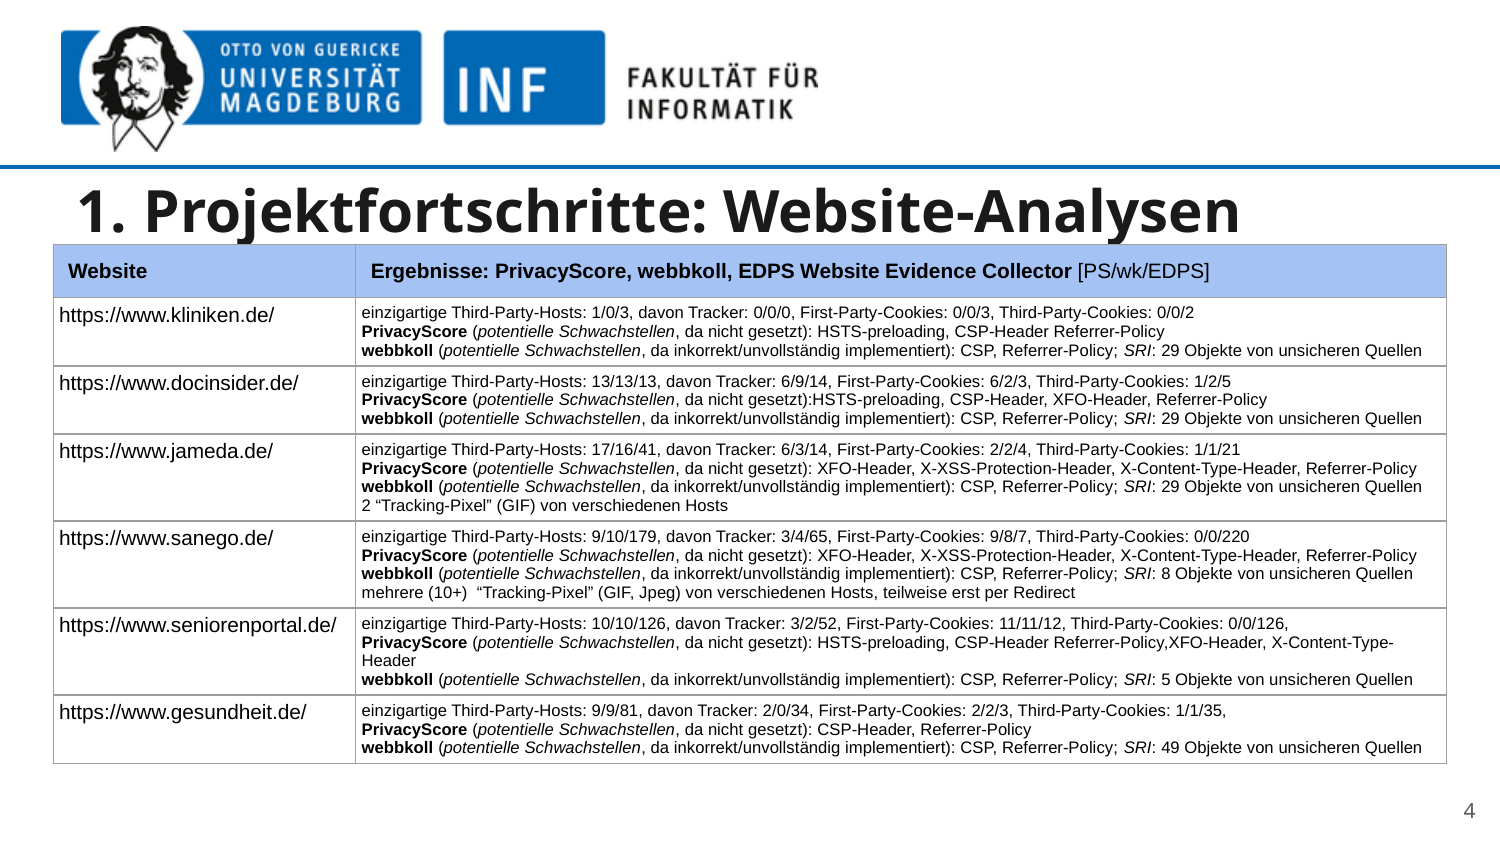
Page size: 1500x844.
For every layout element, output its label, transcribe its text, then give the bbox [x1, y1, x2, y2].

table_cell https://www.kliniken.de/ [54, 298, 355, 365]
table_cell einzigartige Third-Party-Hosts: 9/10/179, davon Tracker: 3/4/65, First-Party-Cookies: 9/8/7, Third-Party-Cookies: 0/0/220 PrivacyScore (potentielle Schwachstellen, da nicht gesetzt): XFO-Header, X-XSS-Protection-Header, X-Content-Type-Header, Referrer-Policy webbkoll (potentielle Schwachstellen, da inkorrekt/unvollständig implementiert): CSP, Referrer-Policy; SRI: 8 Objekte von unsicheren Quellen mehrere (10+) “Tracking-Pixel” (GIF, Jpeg) von verschiedenen Hosts, teilweise erst per Redirect [356, 522, 1446, 607]
table_cell https://www.jameda.de/ [54, 435, 355, 520]
table_header Website [54, 245, 355, 297]
table_cell https://www.gesundheit.de/ [54, 696, 355, 763]
table_cell einzigartige Third-Party-Hosts: 17/16/41, davon Tracker: 6/3/14, First-Party-Cookies: 2/2/4, Third-Party-Cookies: 1/1/21 PrivacyScore (potentielle Schwachstellen, da nicht gesetzt): XFO-Header, X-XSS-Protection-Header, X-Content-Type-Header, Referrer-Policy webbkoll (potentielle Schwachstellen, da inkorrekt/unvollständig implementiert): CSP, Referrer-Policy; SRI: 29 Objekte von unsicheren Quellen 2 “Tracking-Pixel” (GIF) von verschiedenen Hosts [356, 435, 1446, 520]
table_cell einzigartige Third-Party-Hosts: 13/13/13, davon Tracker: 6/9/14, First-Party-Cookies: 6/2/3, Third-Party-Cookies: 1/2/5 PrivacyScore (potentielle Schwachstellen, da nicht gesetzt):HSTS-preloading, CSP-Header, XFO-Header, Referrer-Policy webbkoll (potentielle Schwachstellen, da inkorrekt/unvollständig implementiert): CSP, Referrer-Policy; SRI: 29 Objekte von unsicheren Quellen [356, 367, 1446, 433]
table_header Ergebnisse: PrivacyScore, webbkoll, EDPS Website Evidence Collector [PS/wk/EDPS] [356, 245, 1446, 297]
title Projektfortschritte: Website-Analysen [53, 159, 1421, 166]
table_cell https://www.docinsider.de/ [54, 367, 355, 433]
table_cell einzigartige Third-Party-Hosts: 1/0/3, davon Tracker: 0/0/0, First-Party-Cookies: 0/0/3, Third-Party-Cookies: 0/0/2 PrivacyScore (potentielle Schwachstellen, da nicht gesetzt): HSTS-preloading, CSP-Header Referrer-Policy webbkoll (potentielle Schwachstellen, da inkorrekt/unvollständig implementiert): CSP, Referrer-Policy; SRI: 29 Objekte von unsicheren Quellen [356, 298, 1446, 365]
table_cell einzigartige Third-Party-Hosts: 10/10/126, davon Tracker: 3/2/52, First-Party-Cookies: 11/11/12, Third-Party-Cookies: 0/0/126, PrivacyScore (potentielle Schwachstellen, da nicht gesetzt): HSTS-preloading, CSP-Header Referrer-Policy,XFO-Header, X-Content-Type-Header webbkoll (potentielle Schwachstellen, da inkorrekt/unvollständig implementiert): CSP, Referrer-Policy; SRI: 5 Objekte von unsicheren Quellen [356, 609, 1446, 694]
table_cell einzigartige Third-Party-Hosts: 9/9/81, davon Tracker: 2/0/34, First-Party-Cookies: 2/2/3, Third-Party-Cookies: 1/1/35, PrivacyScore (potentielle Schwachstellen, da nicht gesetzt): CSP-Header, Referrer-Policy webbkoll (potentielle Schwachstellen, da inkorrekt/unvollständig implementiert): CSP, Referrer-Policy; SRI: 49 Objekte von unsicheren Quellen [356, 696, 1446, 763]
picture [60, 26, 818, 152]
slide_number ‹#› [1400, 779, 1491, 844]
table_cell https://www.seniorenportal.de/ [54, 609, 355, 694]
table_cell https://www.sanego.de/ [54, 522, 355, 607]
title Projektfortschritte: Website-Analysen [53, 176, 1421, 244]
